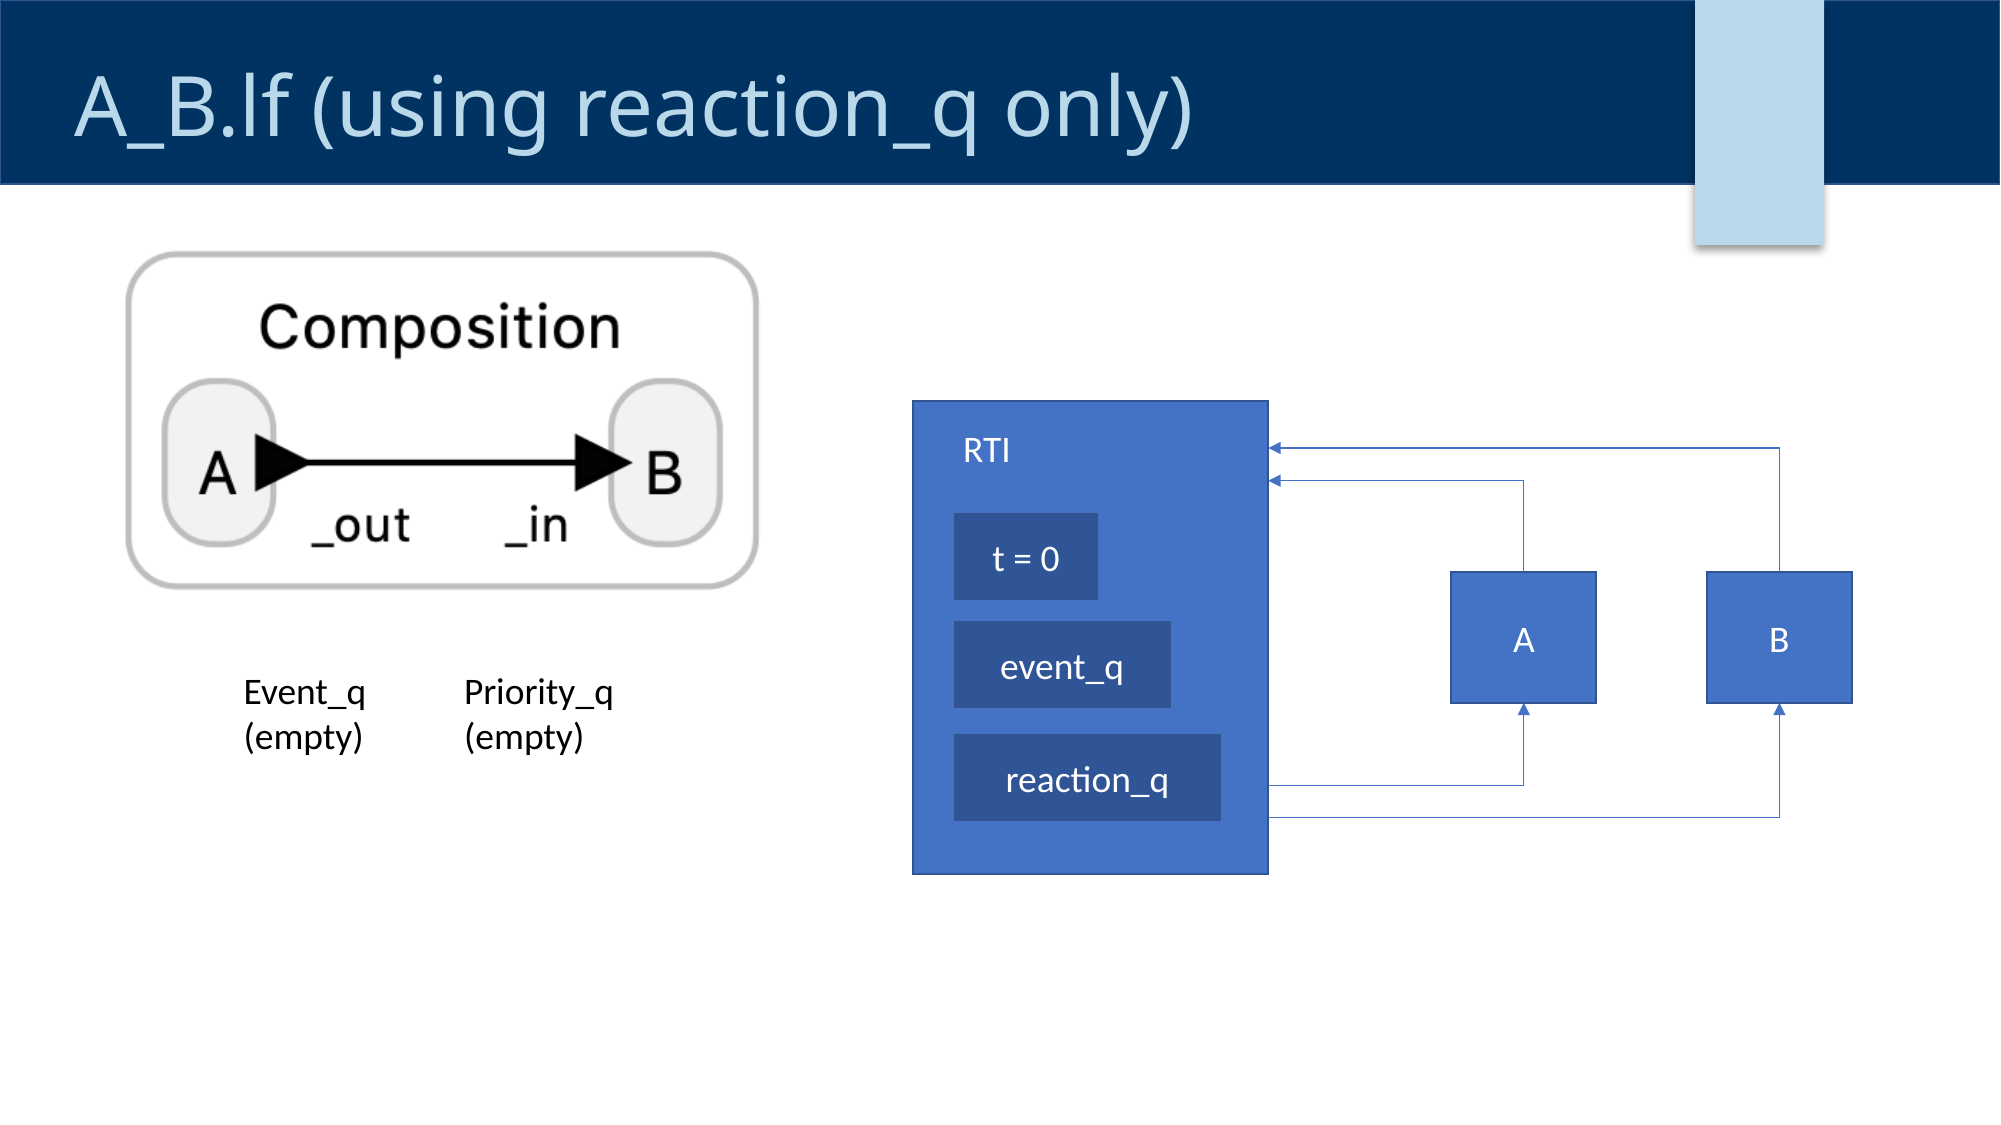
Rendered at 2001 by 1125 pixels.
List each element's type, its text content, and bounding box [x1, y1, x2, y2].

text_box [0, 0, 2000, 245]
text_box Event_q (empty) [228, 659, 382, 765]
text_box Priority_q (empty) [449, 659, 630, 765]
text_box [913, 401, 1853, 874]
picture [92, 222, 812, 622]
